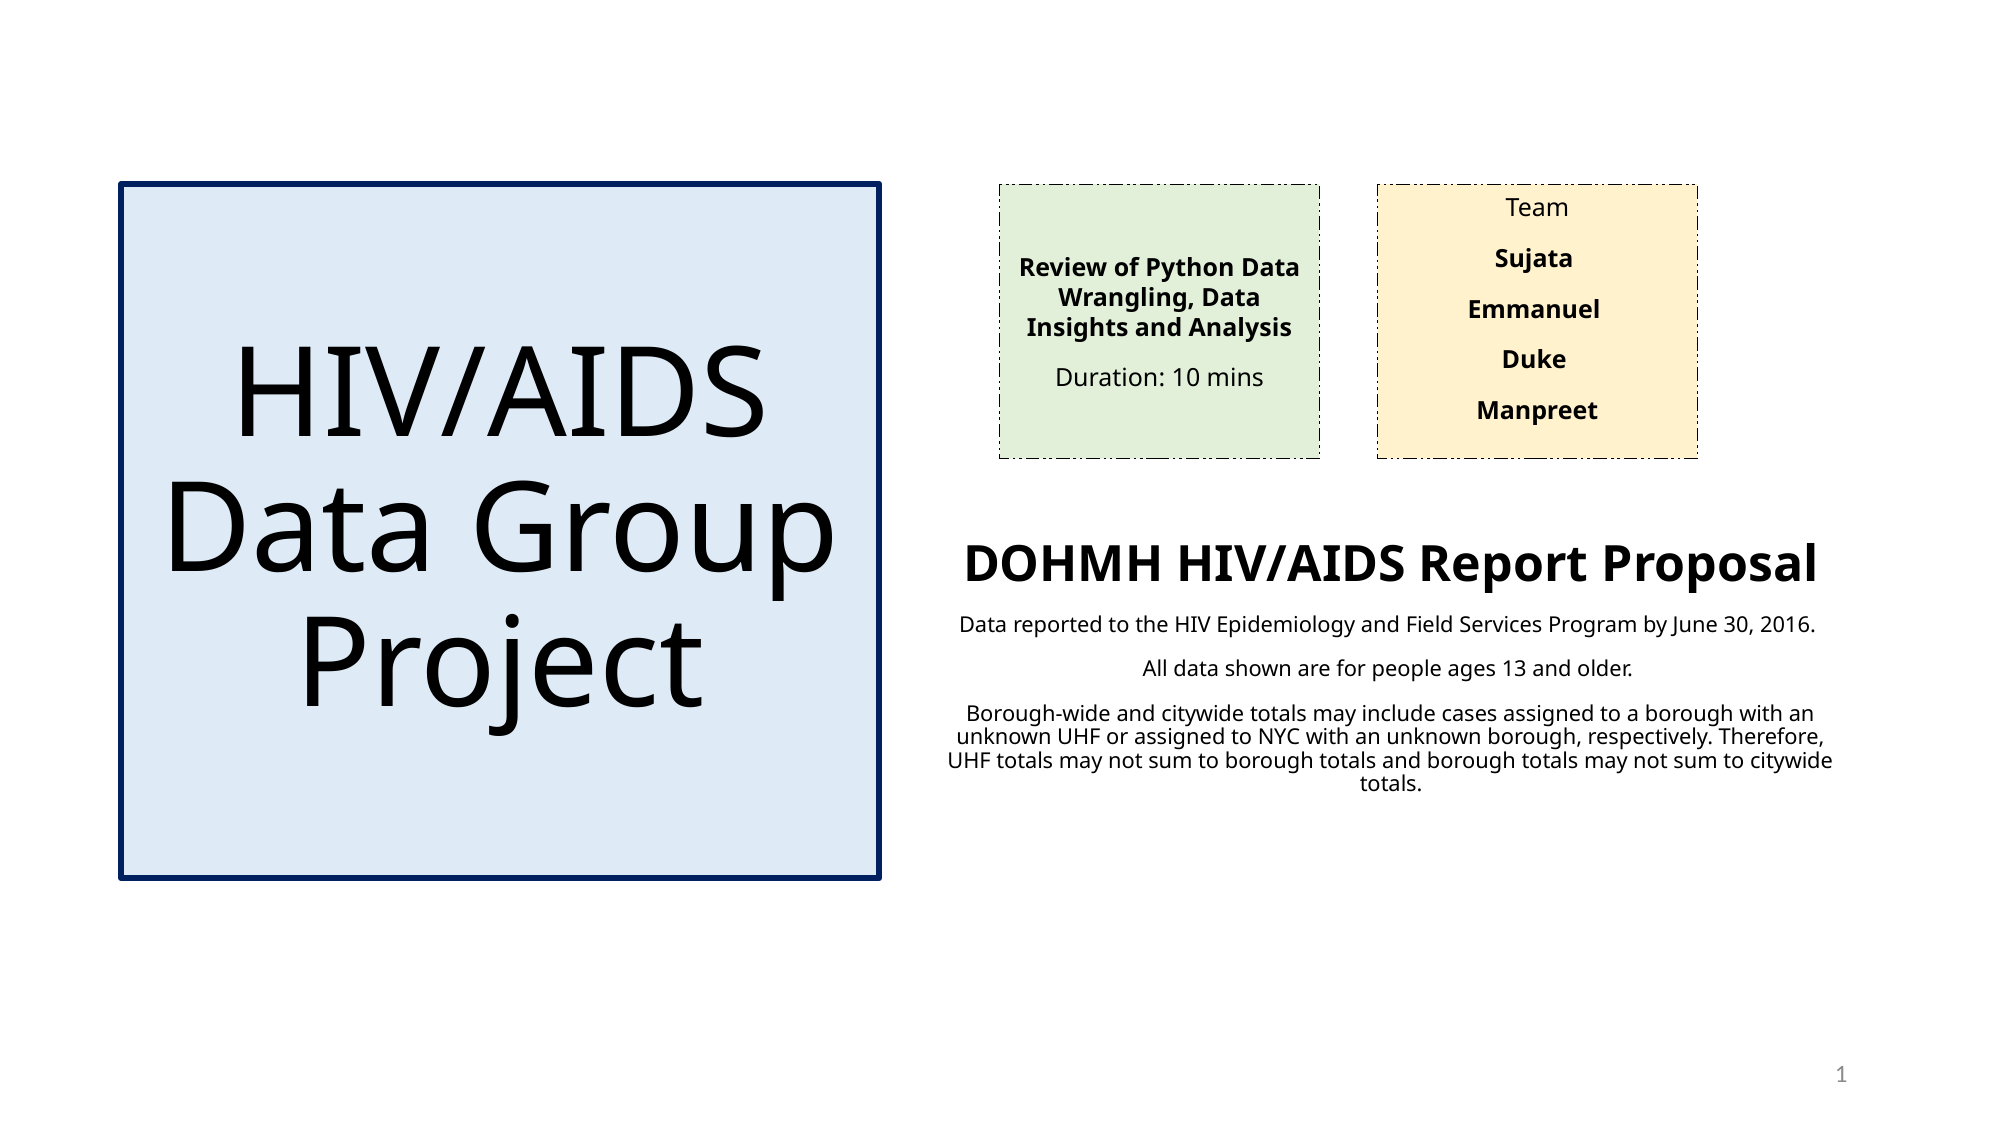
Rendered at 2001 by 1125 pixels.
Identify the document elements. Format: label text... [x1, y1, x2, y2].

text_box Team Sujata Emmanuel Duke Manpreet [1377, 184, 1698, 459]
title HIV/AIDS Data Group Project [121, 184, 880, 878]
slide_number 1 [1412, 1042, 1863, 1103]
subtitle DOHMH HIV/AIDS Report Proposal Data reported to the HIV Epidemiology and Field Services Program by June 30, 2016. All data shown are for people ages 13 and older. Borough-wide and citywide totals may include cases assigned to a borough with an unknown UHF or assigned to NYC with an unknown borough, respectively. Therefore, UHF totals may not sum to borough totals and borough totals may not sum to citywide totals. [919, 531, 1863, 839]
text_box Review of Python Data Wrangling, Data Insights and Analysis Duration: 10 mins [999, 184, 1320, 459]
